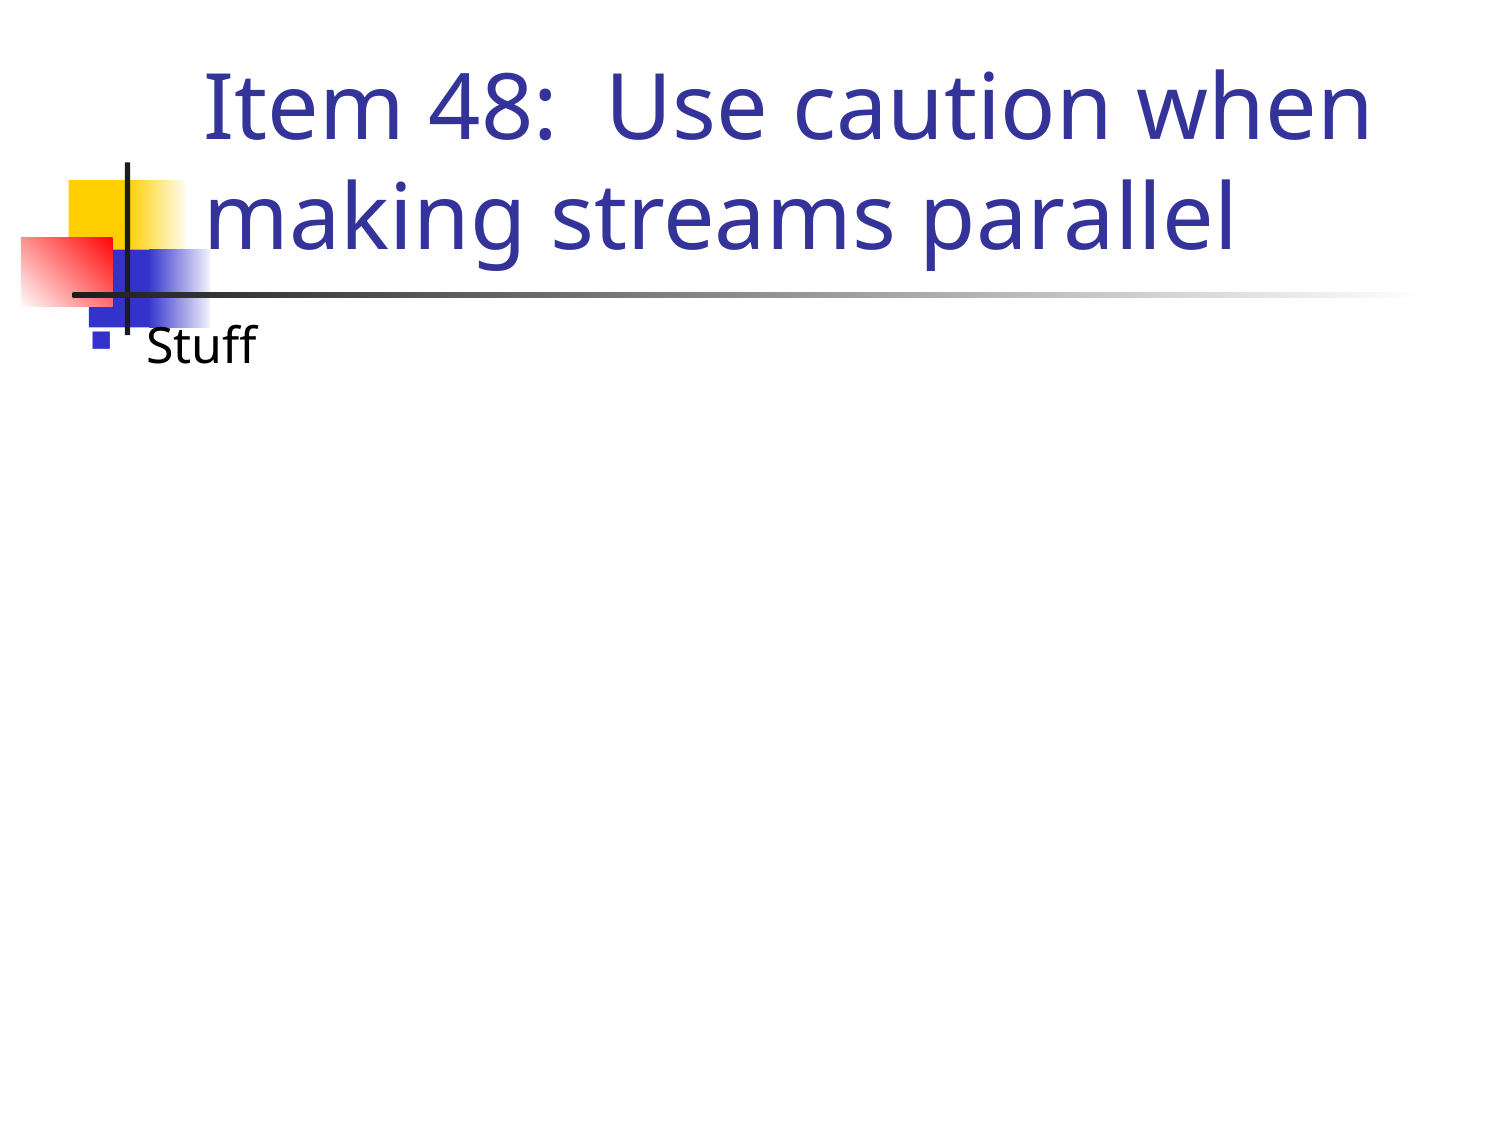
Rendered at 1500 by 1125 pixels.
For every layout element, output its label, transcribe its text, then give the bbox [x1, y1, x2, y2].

title Item 48: Use caution when making streams parallel [188, 35, 1468, 275]
list Stuff [75, 312, 1469, 1006]
